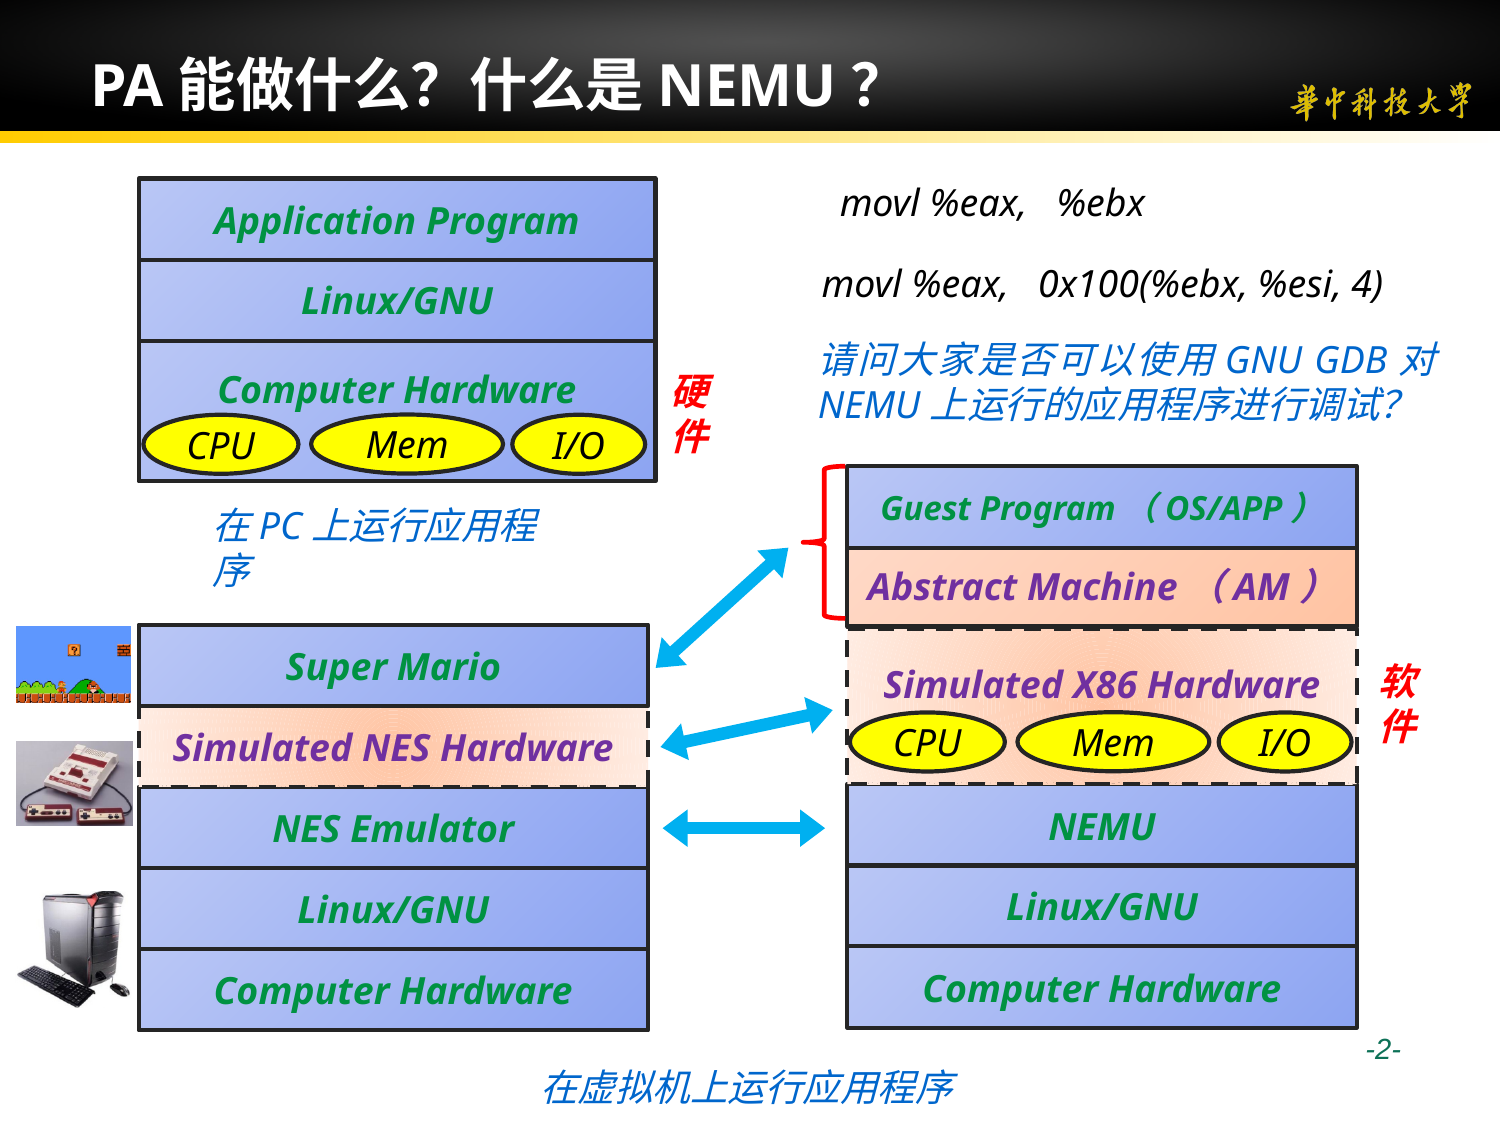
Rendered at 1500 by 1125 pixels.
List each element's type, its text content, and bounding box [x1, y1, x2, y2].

text_box Computer Hardware [137, 951, 650, 1032]
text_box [655, 547, 789, 669]
text_box 在虚拟机上运行应用程序 [525, 1057, 991, 1117]
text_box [660, 709, 833, 748]
text_box Simulated X86 Hardware [845, 629, 1359, 786]
text_box CPU [847, 710, 1007, 774]
picture [15, 891, 132, 1008]
title PA能做什么？什么是NEMU？ [75, 35, 1425, 131]
text_box NES Emulator [137, 787, 650, 870]
slide_number -2- [1257, 1023, 1425, 1102]
text_box Linux/GNU [137, 262, 658, 343]
text_box Simulated NES Hardware [137, 708, 650, 789]
text_box Application Program [137, 176, 658, 262]
text_box CPU [141, 412, 301, 476]
text_box Guest Program（OS/APP） [845, 464, 1359, 550]
text_box Mem [1015, 710, 1212, 774]
text_box I/O [1216, 710, 1354, 774]
text_box [802, 465, 846, 620]
text_box 硬件 [655, 360, 730, 466]
text_box 软件 [1364, 650, 1438, 756]
text_box Mem [309, 412, 506, 476]
text_box Linux/GNU [845, 868, 1359, 948]
text_box Linux/GNU [137, 870, 650, 951]
picture [15, 626, 131, 703]
text_box Computer Hardware [845, 948, 1359, 1030]
text_box Abstract Machine（AM） [845, 550, 1359, 629]
picture [15, 741, 133, 826]
text_box Computer Hardware [137, 343, 658, 483]
text_box Super Mario [137, 623, 650, 708]
text_box I/O [510, 412, 648, 476]
text_box movl %eax, %ebx [825, 171, 1222, 231]
text_box movl %eax, 0x100(%ebx, %esi, 4) [806, 252, 1483, 313]
text_box NEMU [845, 782, 1359, 868]
text_box 请问大家是否可以使用GNU GDB对NEMU上运行的应用程序进行调试？ [803, 328, 1461, 434]
picture [0, 0, 1500, 131]
text_box 在PC上运行应用程序 [197, 494, 582, 600]
